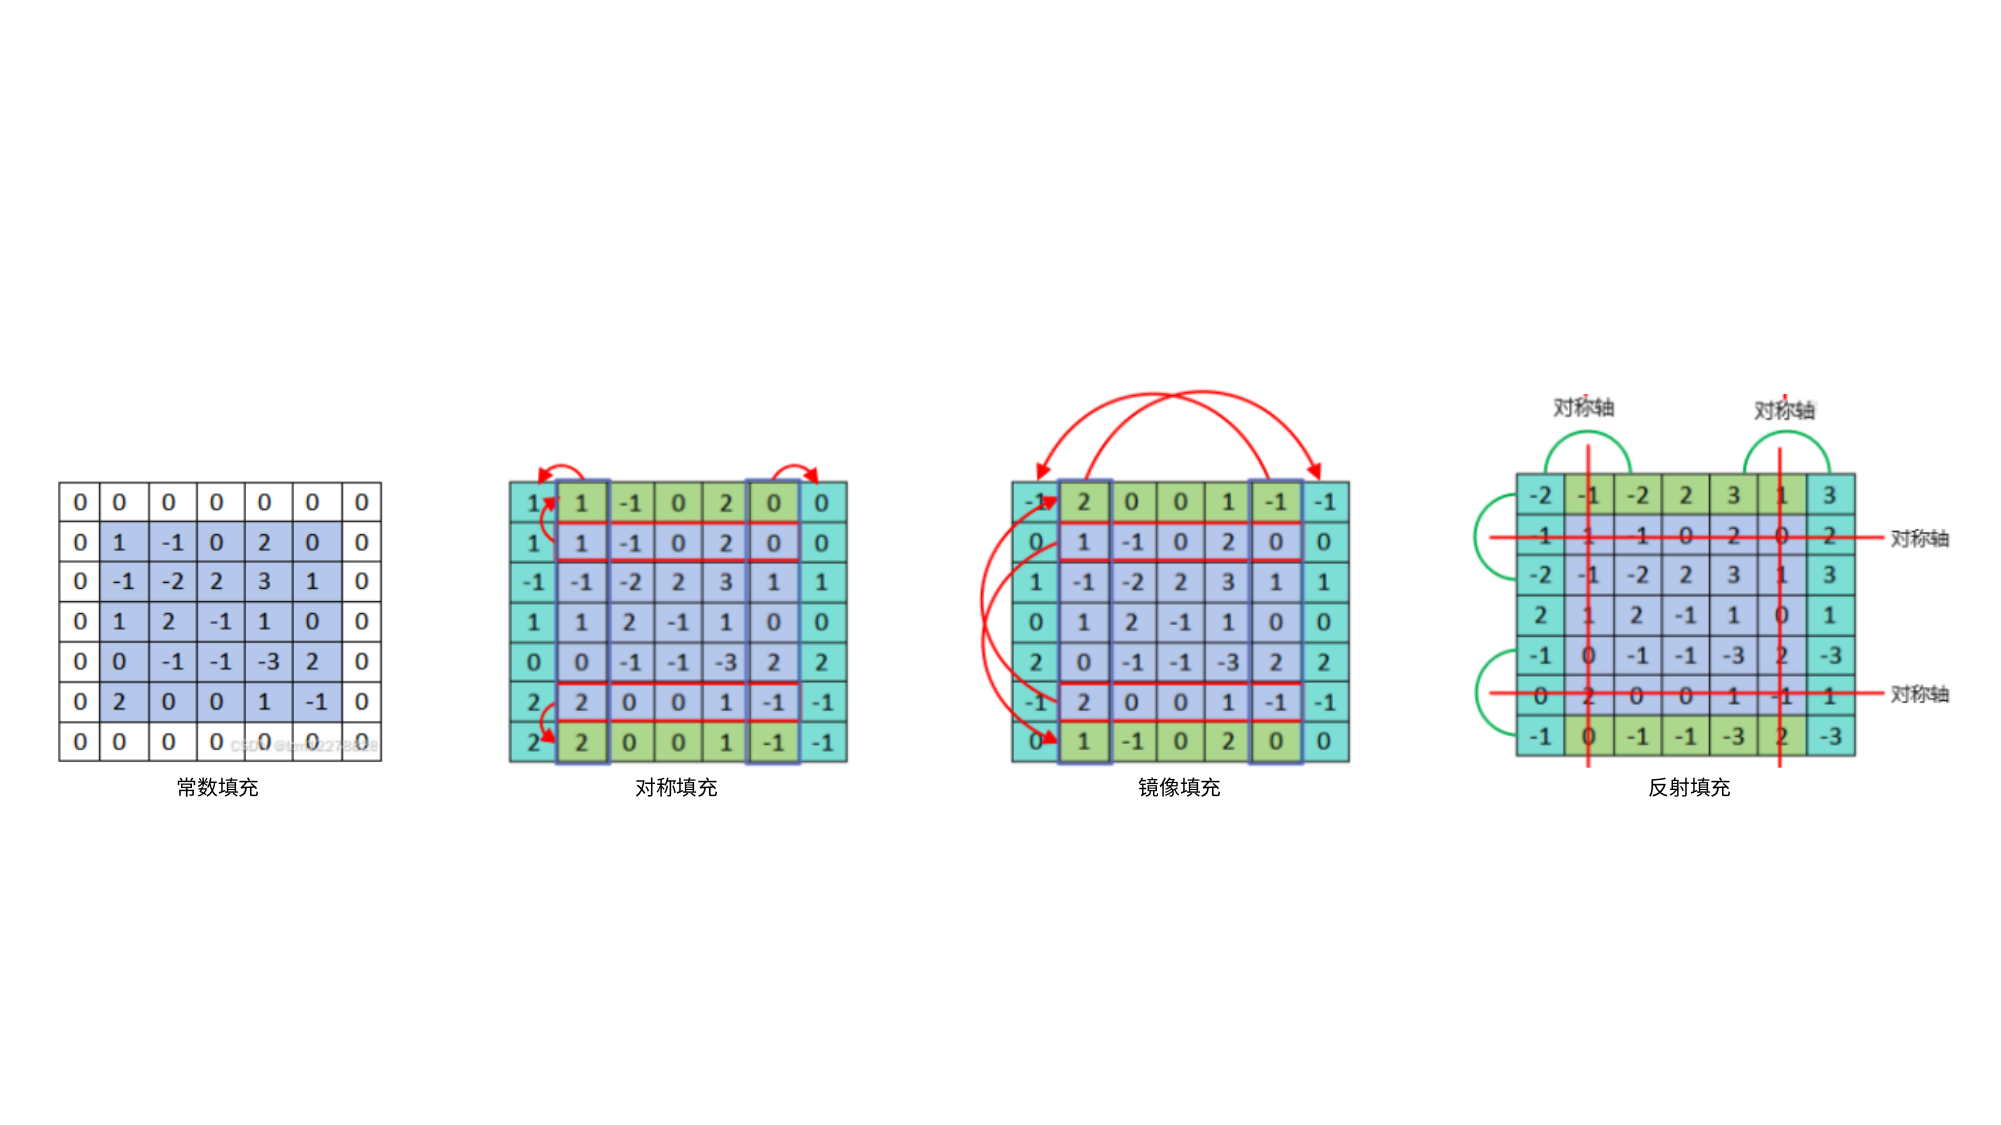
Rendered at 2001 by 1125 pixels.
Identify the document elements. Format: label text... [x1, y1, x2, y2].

text_box 常数填充 [162, 774, 275, 807]
picture [44, 471, 393, 774]
picture [465, 384, 1383, 808]
picture [1465, 394, 1953, 808]
